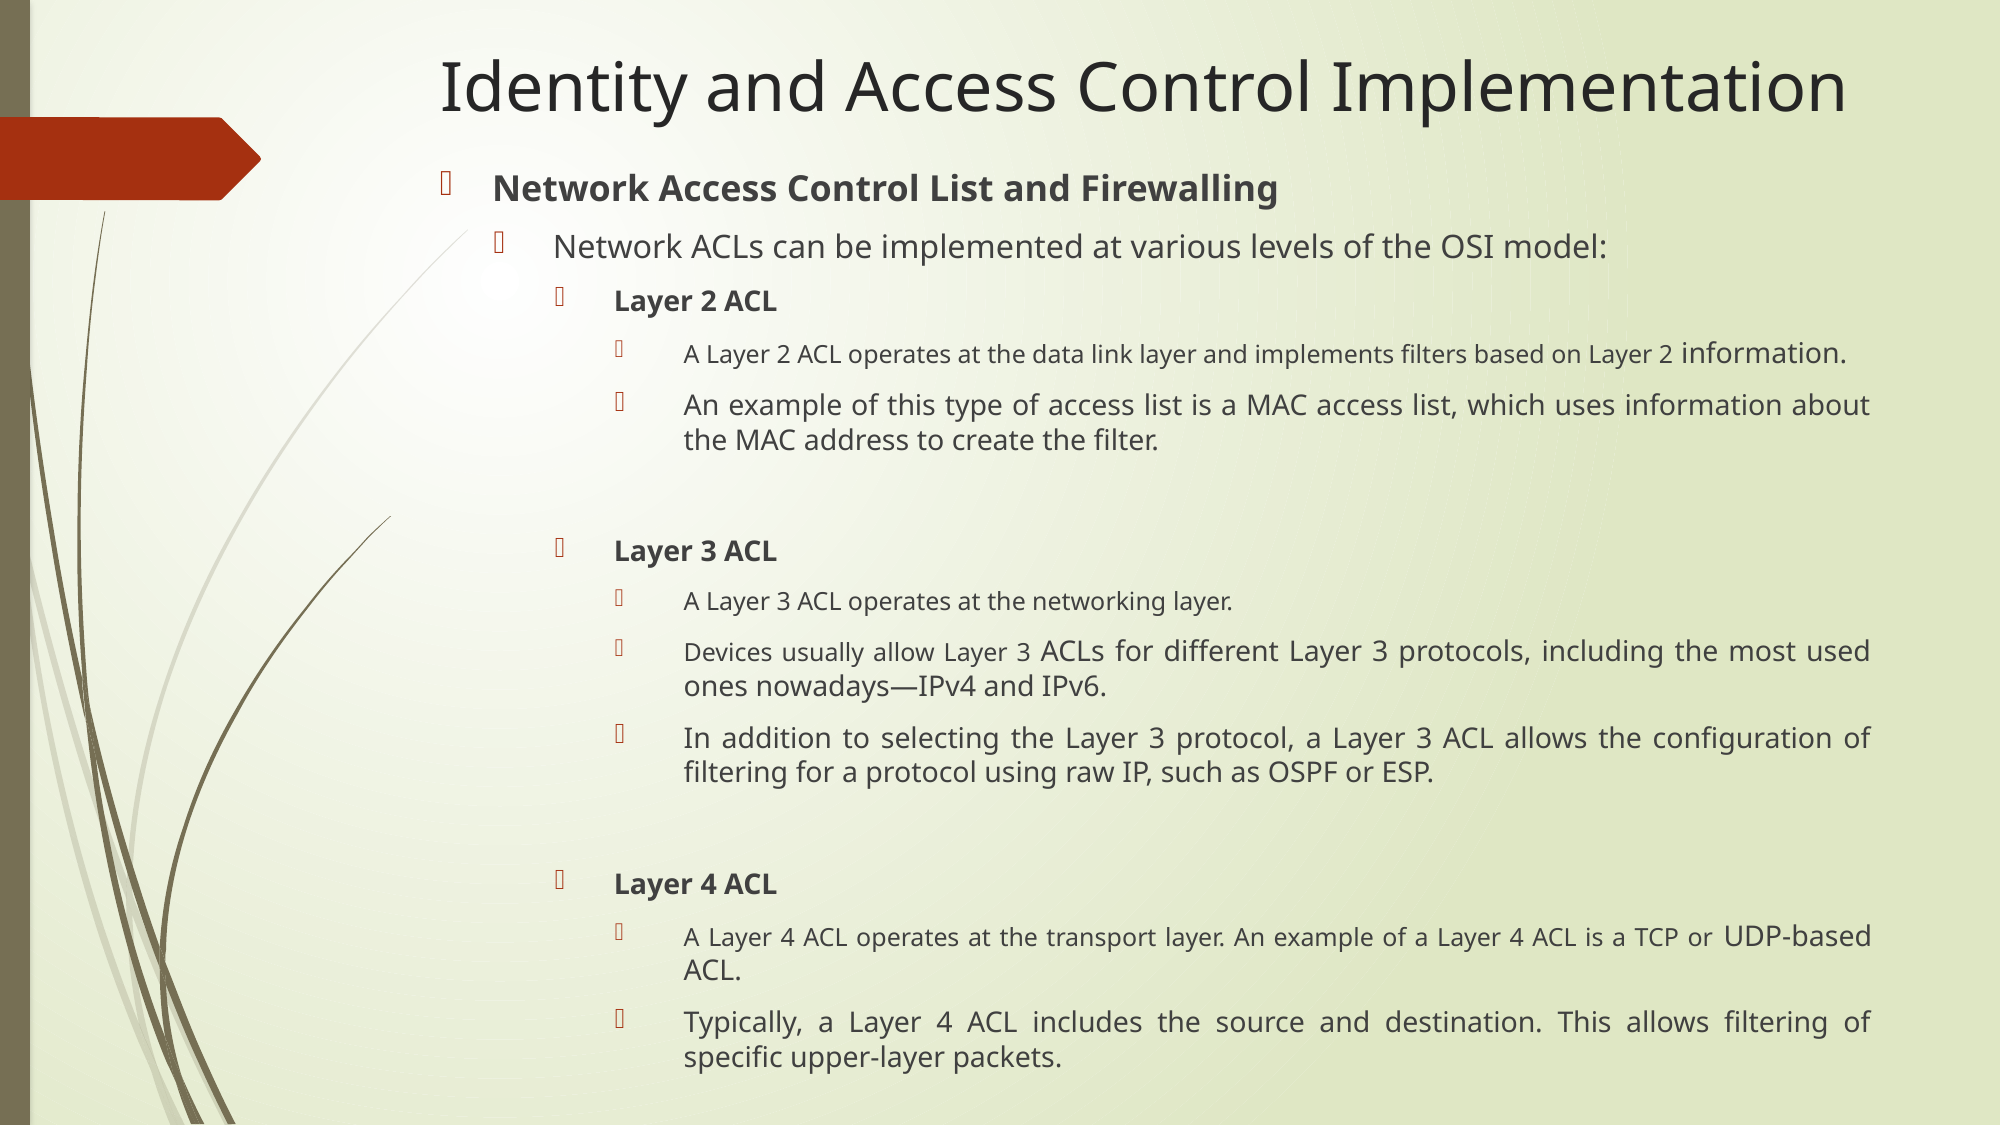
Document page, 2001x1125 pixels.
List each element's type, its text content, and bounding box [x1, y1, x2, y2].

list Network Access Control List and Firewalling Network ACLs can be implemented at various levels of the OSI model: Layer 2 ACL A Layer 2 ACL operates at the data link layer and implements filters based on Layer 2 information. An example of this type of access list is a MAC access list, which uses information about the MAC address to create the filter. Layer 3 ACL A Layer 3 ACL operates at the networking layer. Devices usually allow Layer 3 ACLs for different Layer 3 protocols, including the most used ones nowadays—IPv4 and IPv6. In addition to selecting the Layer 3 protocol, a Layer 3 ACL allows the configuration of filtering for a protocol using raw IP, such as OSPF or ESP. Layer 4 ACL A Layer 4 ACL operates at the transport layer. An example of a Layer 4 ACL is a TCP or UDP-based ACL. Typically, a Layer 4 ACL includes the source and destination. This allows filtering of specific upper-layer packets. [424, 157, 1888, 1092]
title Identity and Access Control Implementation [425, 36, 1888, 156]
